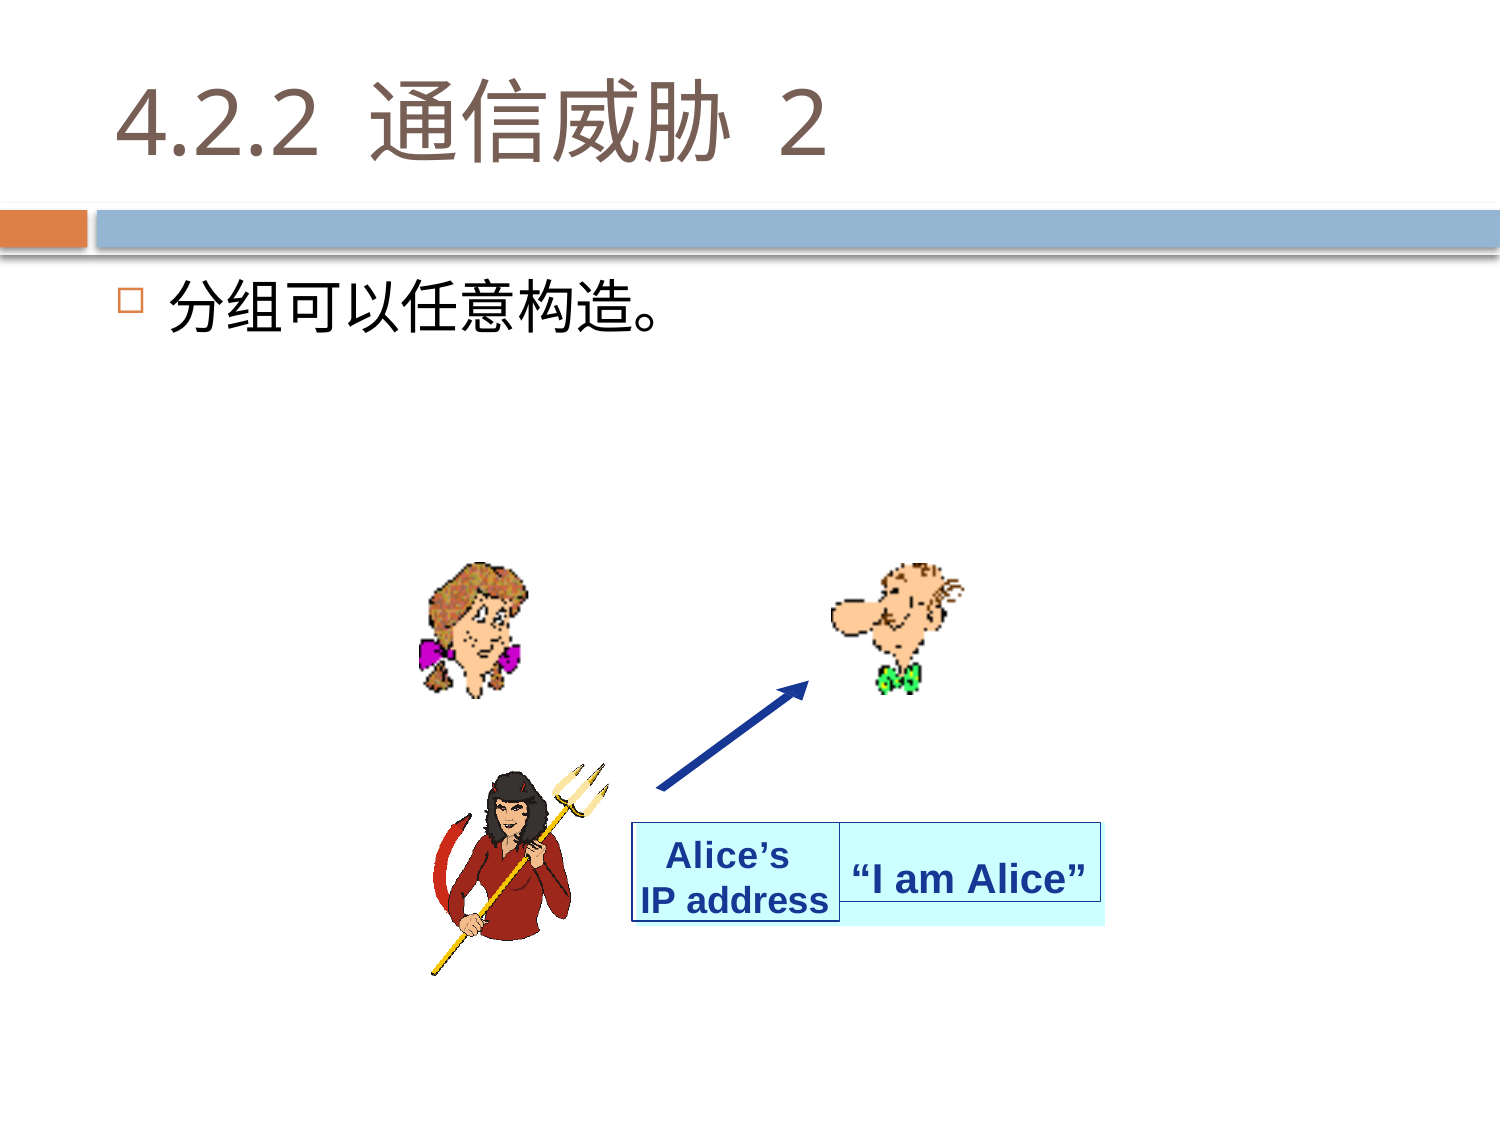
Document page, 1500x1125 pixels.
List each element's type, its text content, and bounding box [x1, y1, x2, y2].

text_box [418, 562, 1106, 977]
title 4.2.2 通信威胁 2 [100, 37, 1438, 200]
list 分组可以任意构造。 [100, 262, 1438, 1000]
